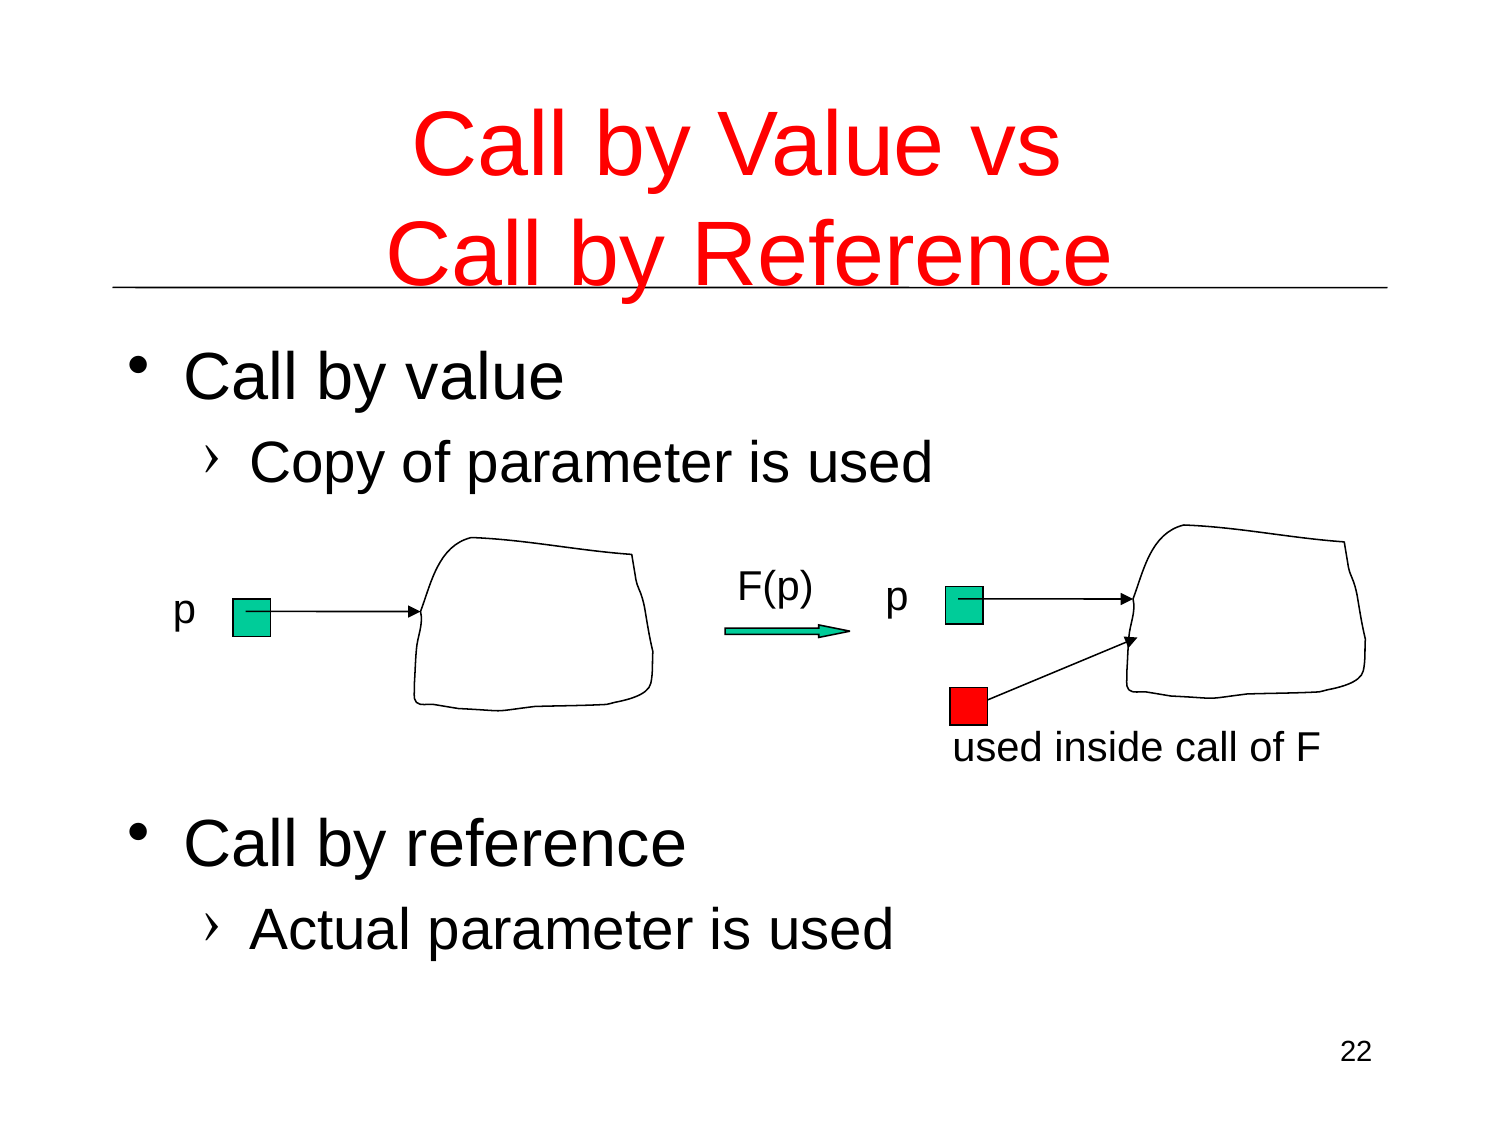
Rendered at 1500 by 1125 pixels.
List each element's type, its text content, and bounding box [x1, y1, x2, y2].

text_box [1126, 525, 1366, 699]
text_box [245, 605, 420, 618]
text_box [414, 537, 653, 711]
text_box F(p) [722, 551, 829, 617]
text_box [958, 592, 1133, 606]
text_box [950, 687, 988, 712]
text_box used inside call of F [937, 712, 1336, 778]
text_box [725, 624, 851, 638]
title Call by Value vs Call by Reference [112, 99, 1388, 288]
slide_number 22 [1074, 1025, 1388, 1100]
text_box [945, 586, 984, 624]
text_box [988, 636, 1138, 700]
text_box [233, 598, 271, 637]
text_box p [158, 573, 212, 639]
list Call by value Copy of parameter is used Call by reference Actual parameter is used [112, 324, 1388, 1000]
text_box p [870, 561, 924, 627]
